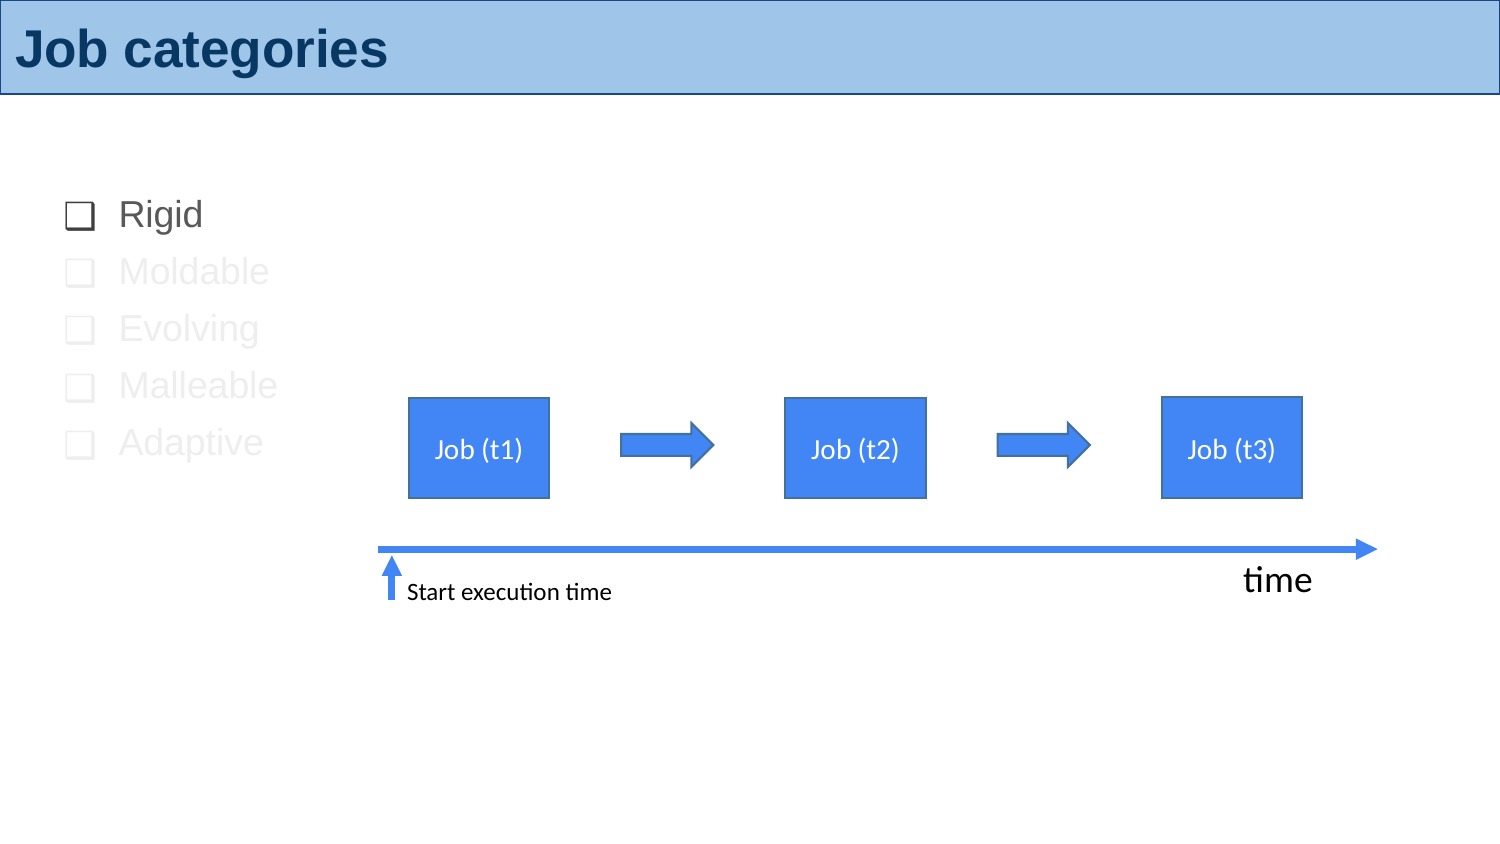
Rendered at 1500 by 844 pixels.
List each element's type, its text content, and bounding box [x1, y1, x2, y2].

text_box Start execution time [395, 570, 626, 612]
text_box Job (t3) [1161, 397, 1303, 498]
list Rigid Moldable Evolving Malleable Adaptive [51, 189, 1449, 750]
text_box [997, 423, 1090, 467]
text_box Job (t2) [785, 397, 926, 499]
title Job categories [0, 0, 1500, 94]
text_box time [1232, 557, 1326, 606]
text_box [621, 423, 714, 467]
text_box Job (t1) [408, 397, 550, 499]
